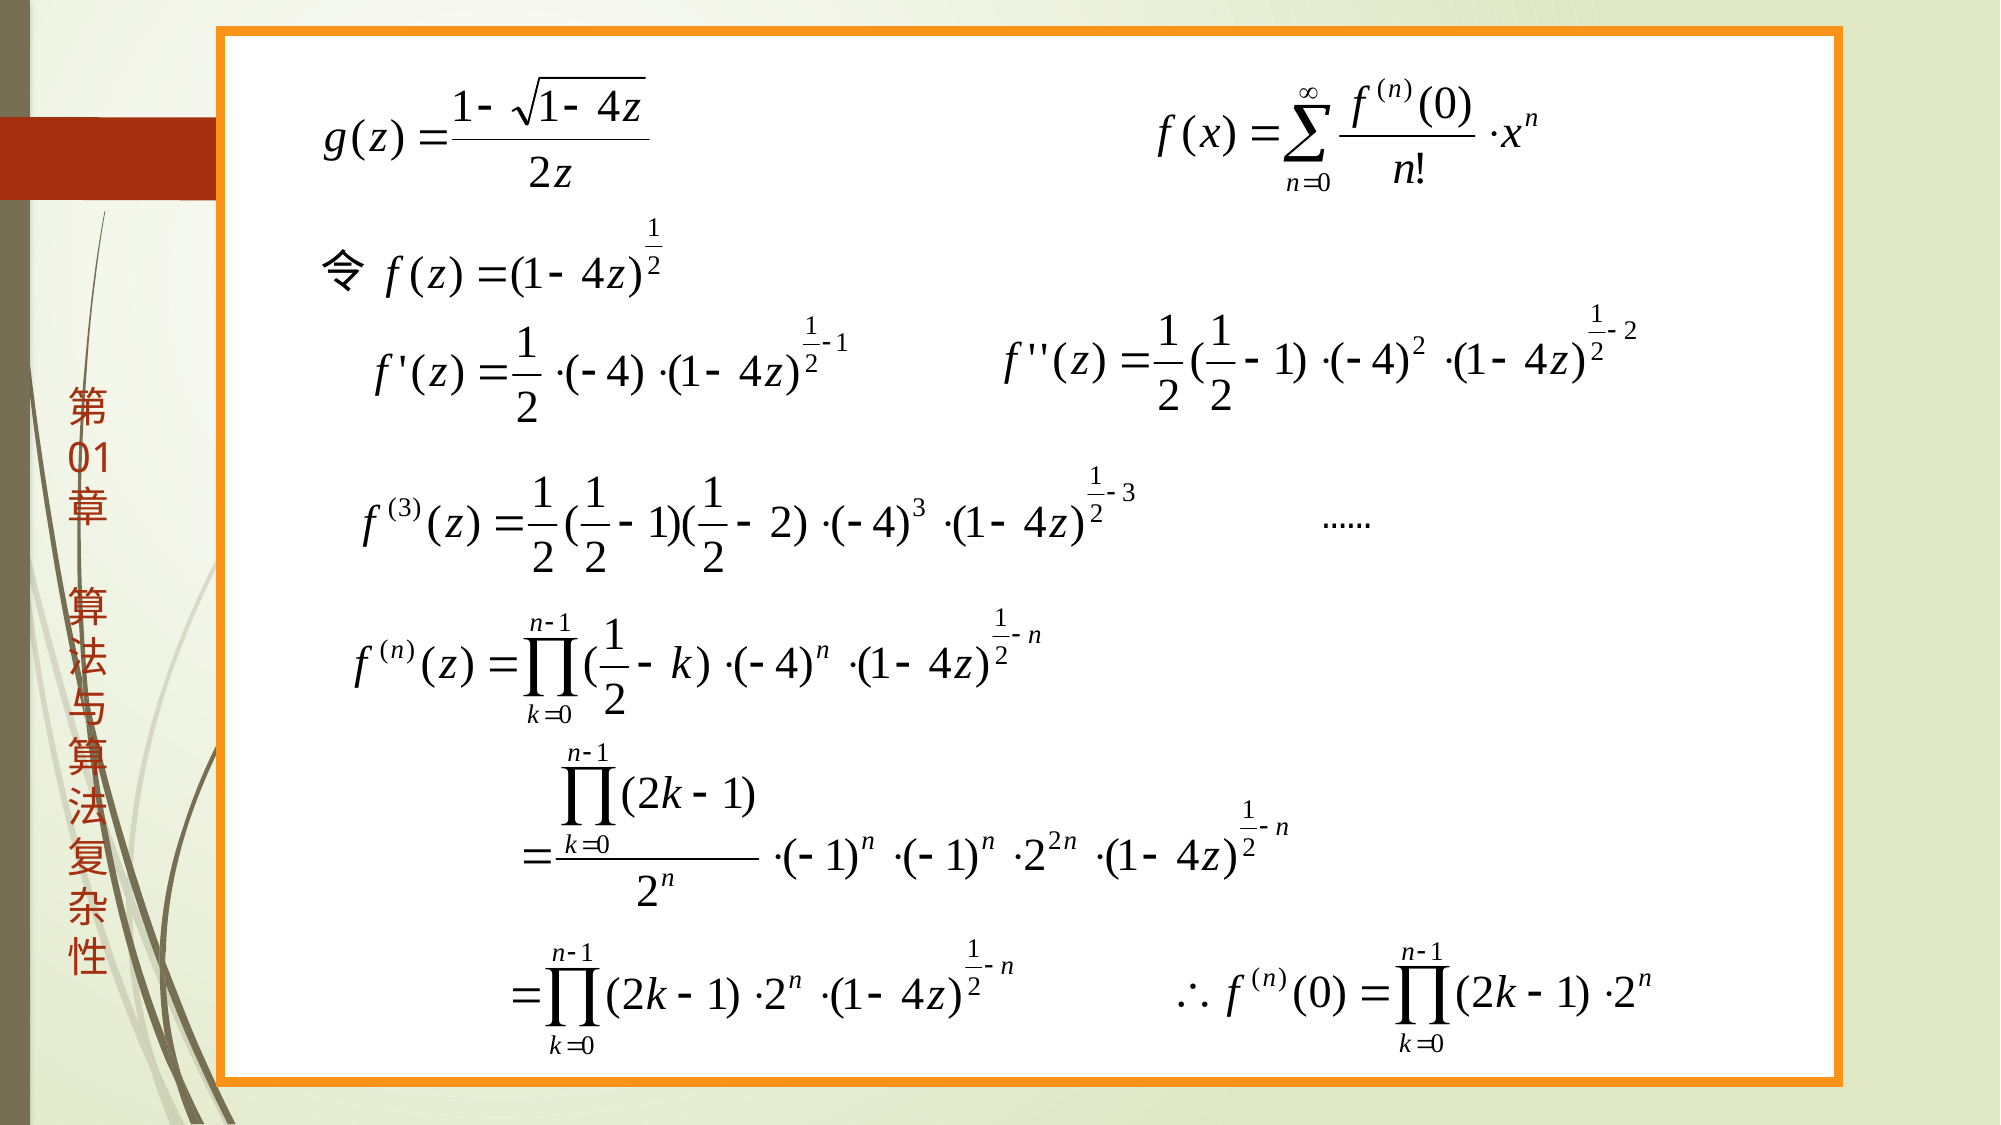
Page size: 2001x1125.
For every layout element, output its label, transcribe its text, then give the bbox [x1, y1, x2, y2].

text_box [1173, 930, 1660, 1062]
text_box [220, 30, 1839, 1083]
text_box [987, 293, 1645, 422]
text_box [346, 455, 1142, 584]
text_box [358, 305, 857, 433]
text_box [500, 928, 1023, 1064]
text_box …… [1307, 479, 1387, 545]
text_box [314, 66, 659, 198]
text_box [314, 207, 670, 309]
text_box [1141, 66, 1551, 202]
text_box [512, 731, 1300, 918]
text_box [338, 597, 1049, 733]
